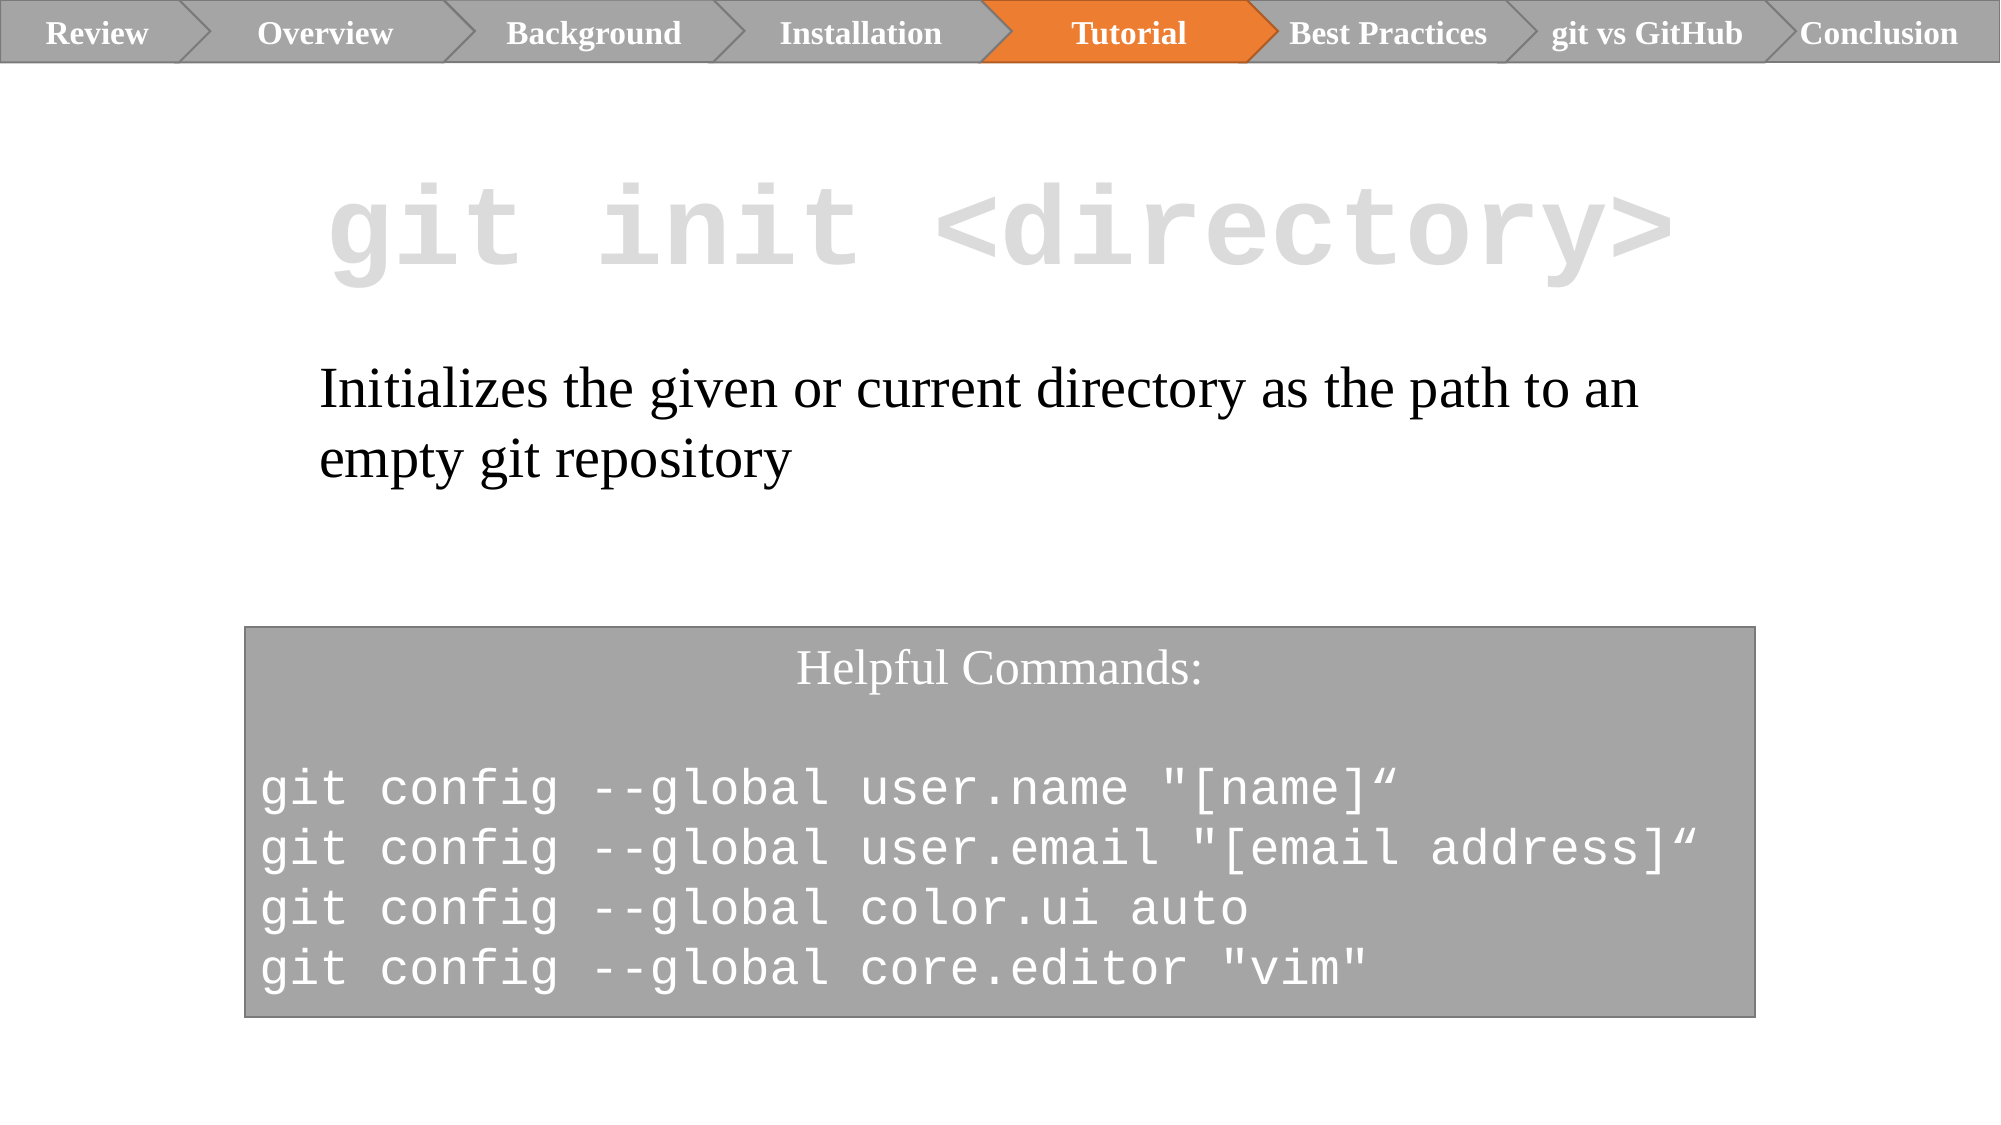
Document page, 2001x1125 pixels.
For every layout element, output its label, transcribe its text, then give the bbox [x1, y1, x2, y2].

text_box Conclusion [1767, 0, 2000, 63]
text_box Review [0, 0, 212, 64]
text_box Background [445, 0, 746, 64]
text_box git vs GitHub [1507, 0, 1798, 64]
text_box Best Practices [1248, 0, 1539, 64]
text_box Overview [180, 0, 477, 64]
text_box Helpful Commands: git config --global user.name "[name]“ git config --global user.email "[email address]“ git config --global color.ui auto git config --global core.editor "vim" [244, 626, 1756, 1018]
text_box Installation [714, 0, 1014, 64]
text_box git init <directory> [310, 144, 1691, 295]
text_box Initializes the given or current directory as the path to an empty git repository [304, 341, 1719, 497]
text_box Tutorial [982, 0, 1280, 64]
